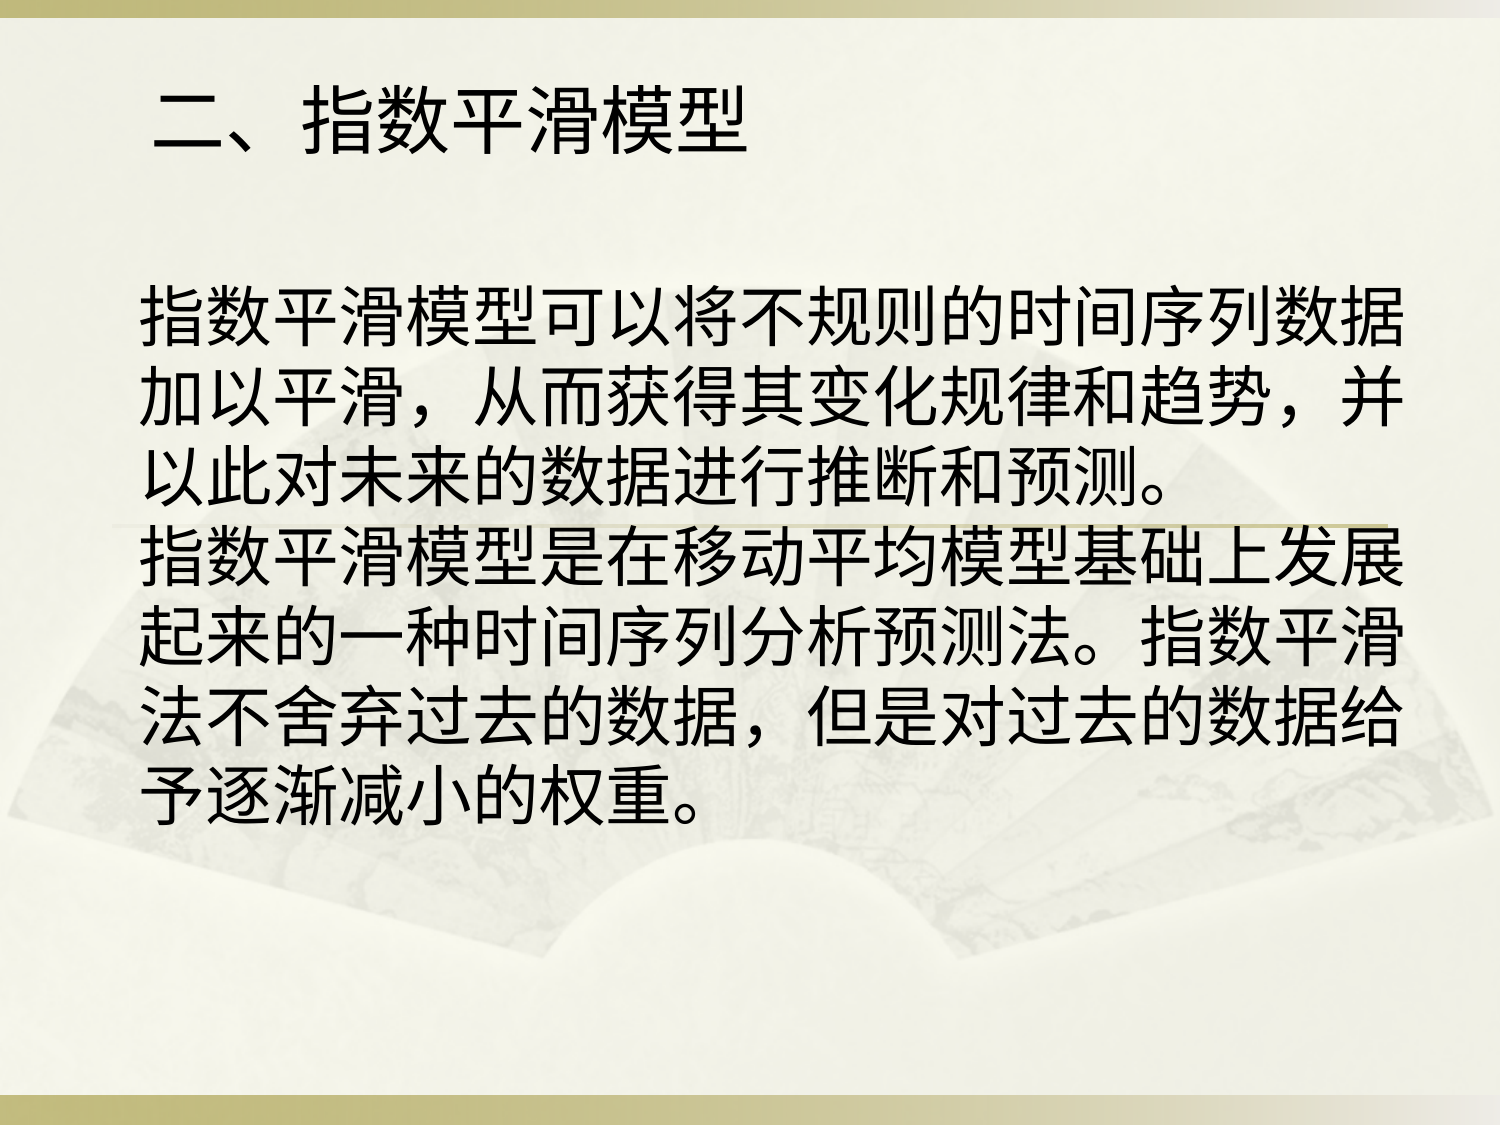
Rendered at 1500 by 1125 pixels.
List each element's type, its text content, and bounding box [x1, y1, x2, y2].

text_box 二、指数平滑模型 [135, 66, 916, 172]
text_box 指数平滑模型可以将不规则的时间序列数据加以平滑，从而获得其变化规律和趋势，并以此对未来的数据进行推断和预测。 指数平滑模型是在移动平均模型基础上发展起来的一种时间序列分析预测法。指数平滑法不舍弃过去的数据，但是对过去的数据给予逐渐减小的权重。 [123, 267, 1424, 842]
